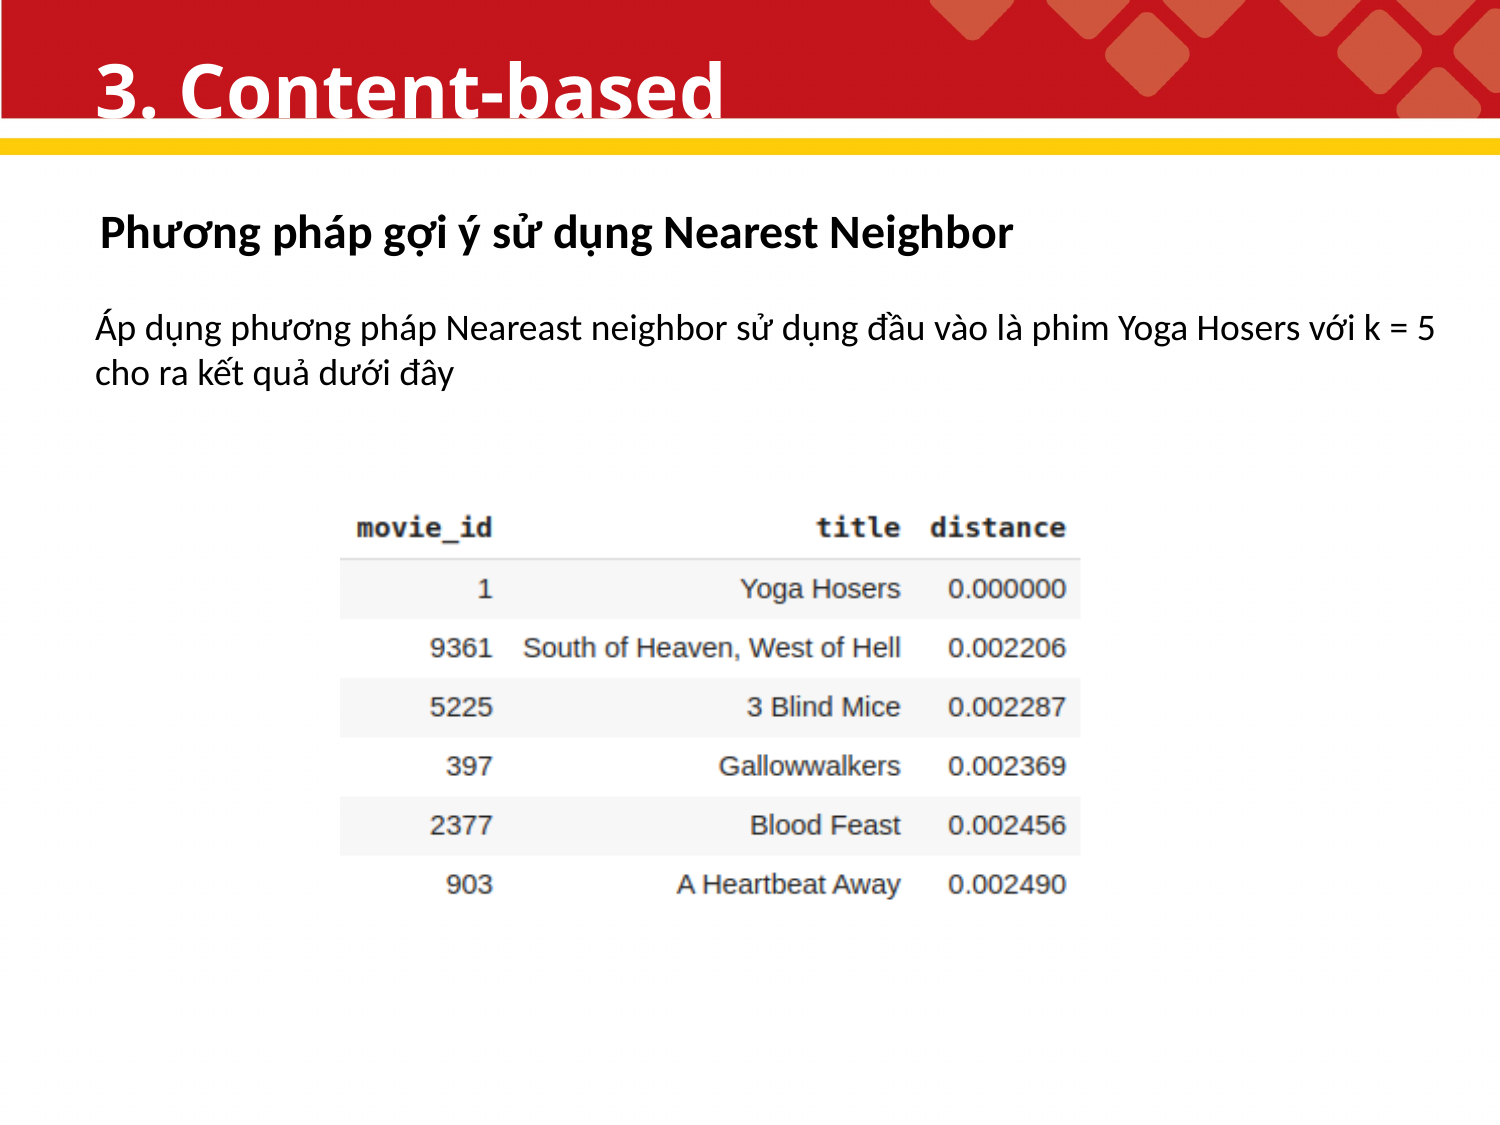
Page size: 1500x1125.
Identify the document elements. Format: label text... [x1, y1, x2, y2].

picture [0, 0, 1500, 1125]
text_box Phương pháp gợi ý sử dụng Nearest Neighbor [85, 193, 1031, 266]
title 3. Content-based [80, 0, 1397, 204]
text_box Áp dụng phương pháp Neareast neighbor sử dụng đầu vào là phim Yoga Hosers với k = 5 cho ra kết quả dưới đây [80, 295, 1477, 401]
